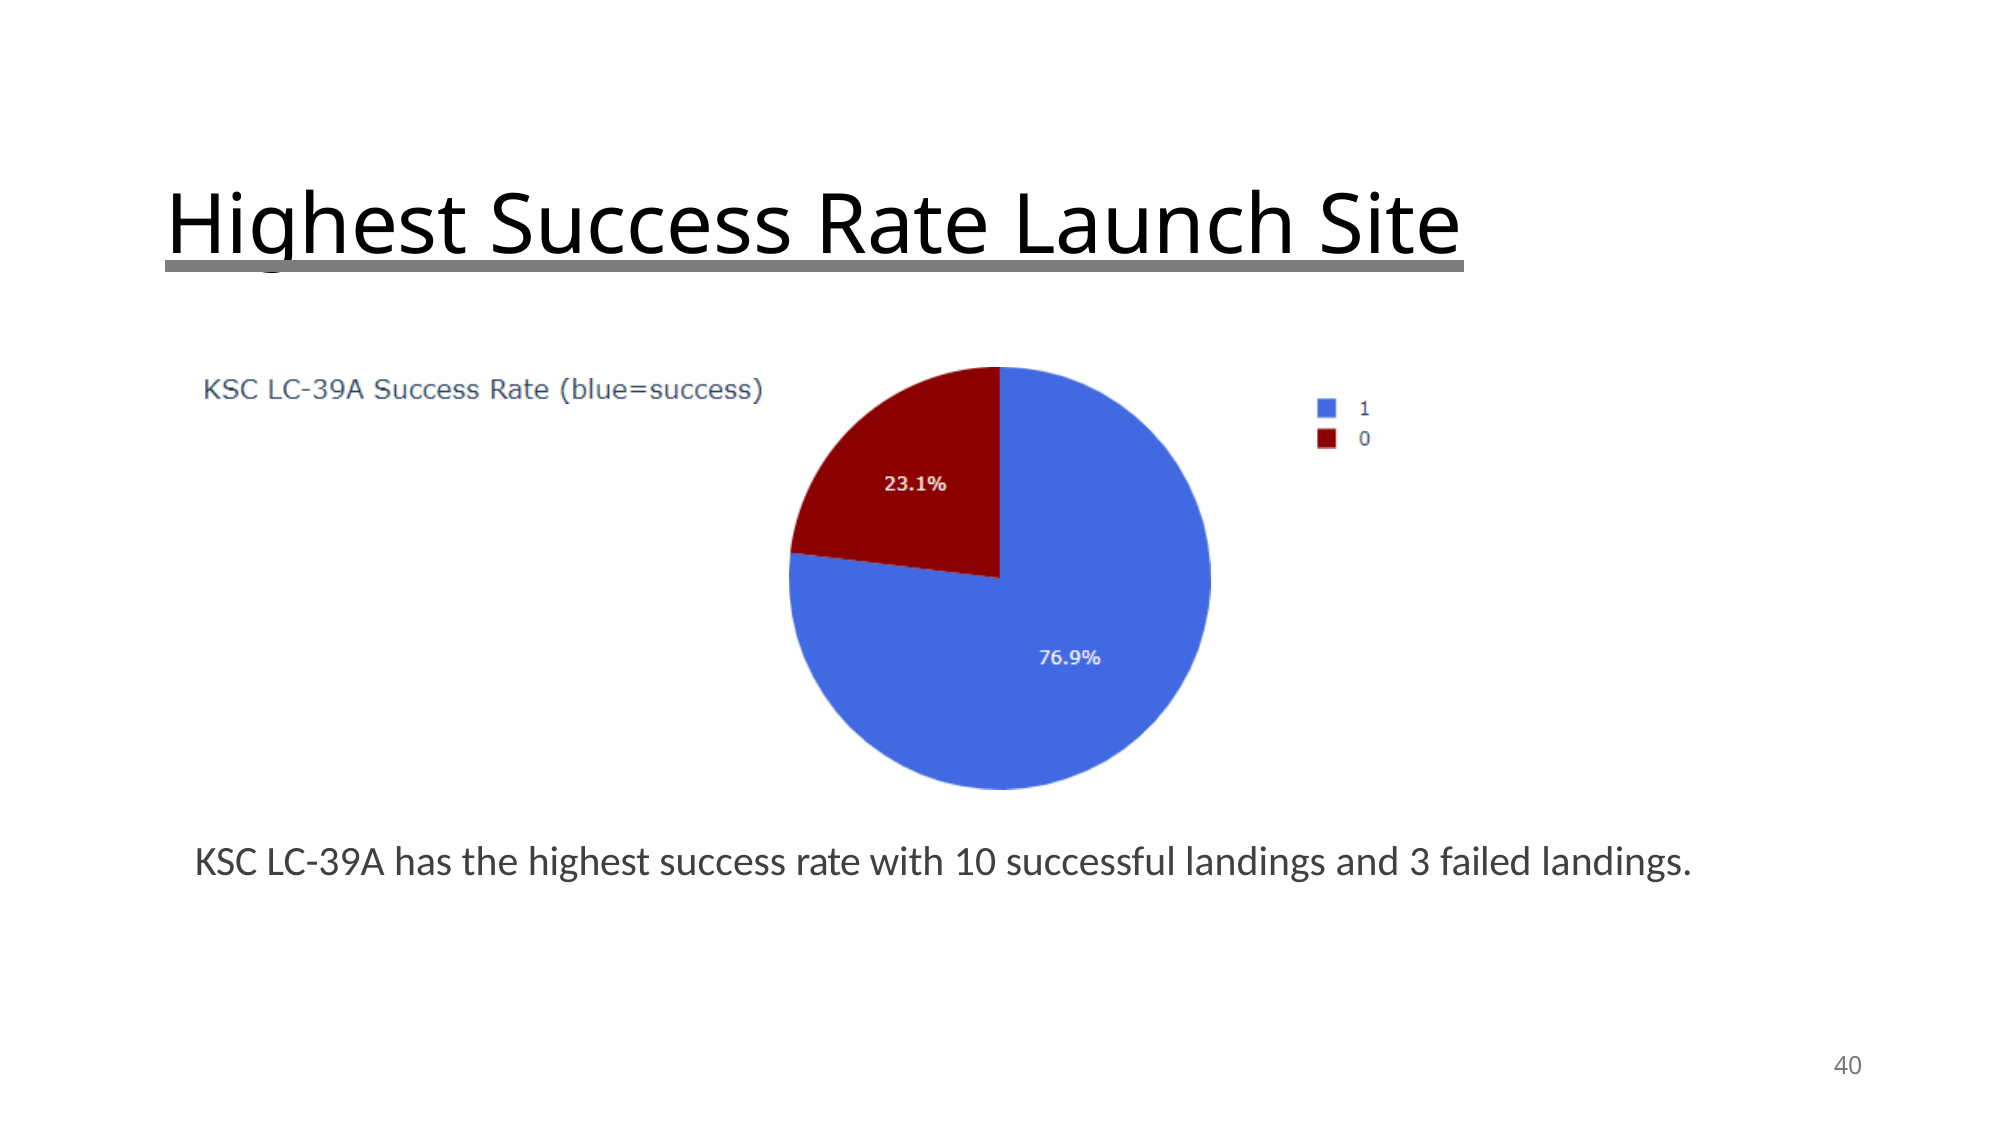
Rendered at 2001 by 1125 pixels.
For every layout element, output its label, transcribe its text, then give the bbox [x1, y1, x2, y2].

slide_number 40 [1412, 746, 1863, 1125]
title Highest Success Rate Launch Site [137, 23, 1863, 314]
text_box [204, 378, 763, 404]
text_box [1317, 398, 1371, 449]
text_box KSC LC-39A has the highest success rate with 10 successful landings and 3 failed landings. [192, 831, 1697, 884]
text_box [789, 367, 1211, 790]
